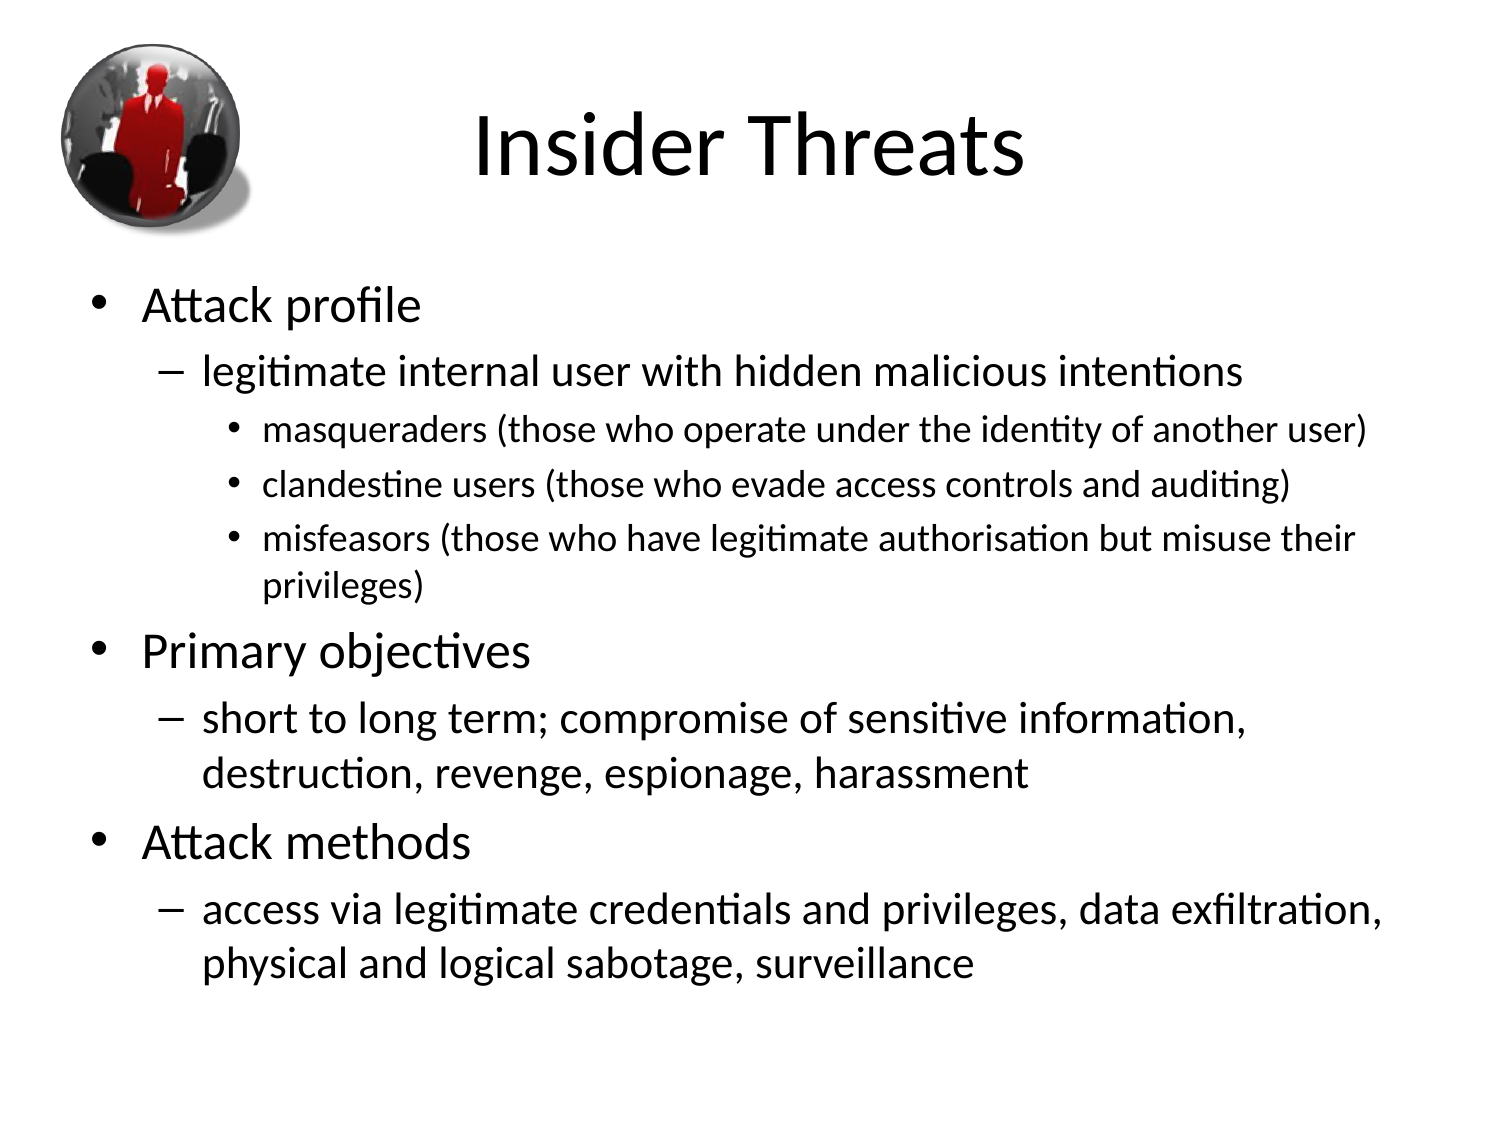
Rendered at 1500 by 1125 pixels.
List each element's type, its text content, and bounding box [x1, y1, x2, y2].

title Insider Threats [275, 45, 1425, 233]
picture [42, 13, 271, 244]
list Attack profile legitimate internal user with hidden malicious intentions masqueraders (those who operate under the identity of another user) clandestine users (those who evade access controls and auditing) misfeasors (those who have legitimate authorisation but misuse their privileges) Primary objectives short to long term; compromise of sensitive information, destruction, revenge, espionage, harassment Attack methods access via legitimate credentials and privileges, data exfiltration, physical and logical sabotage, surveillance [75, 262, 1425, 1005]
